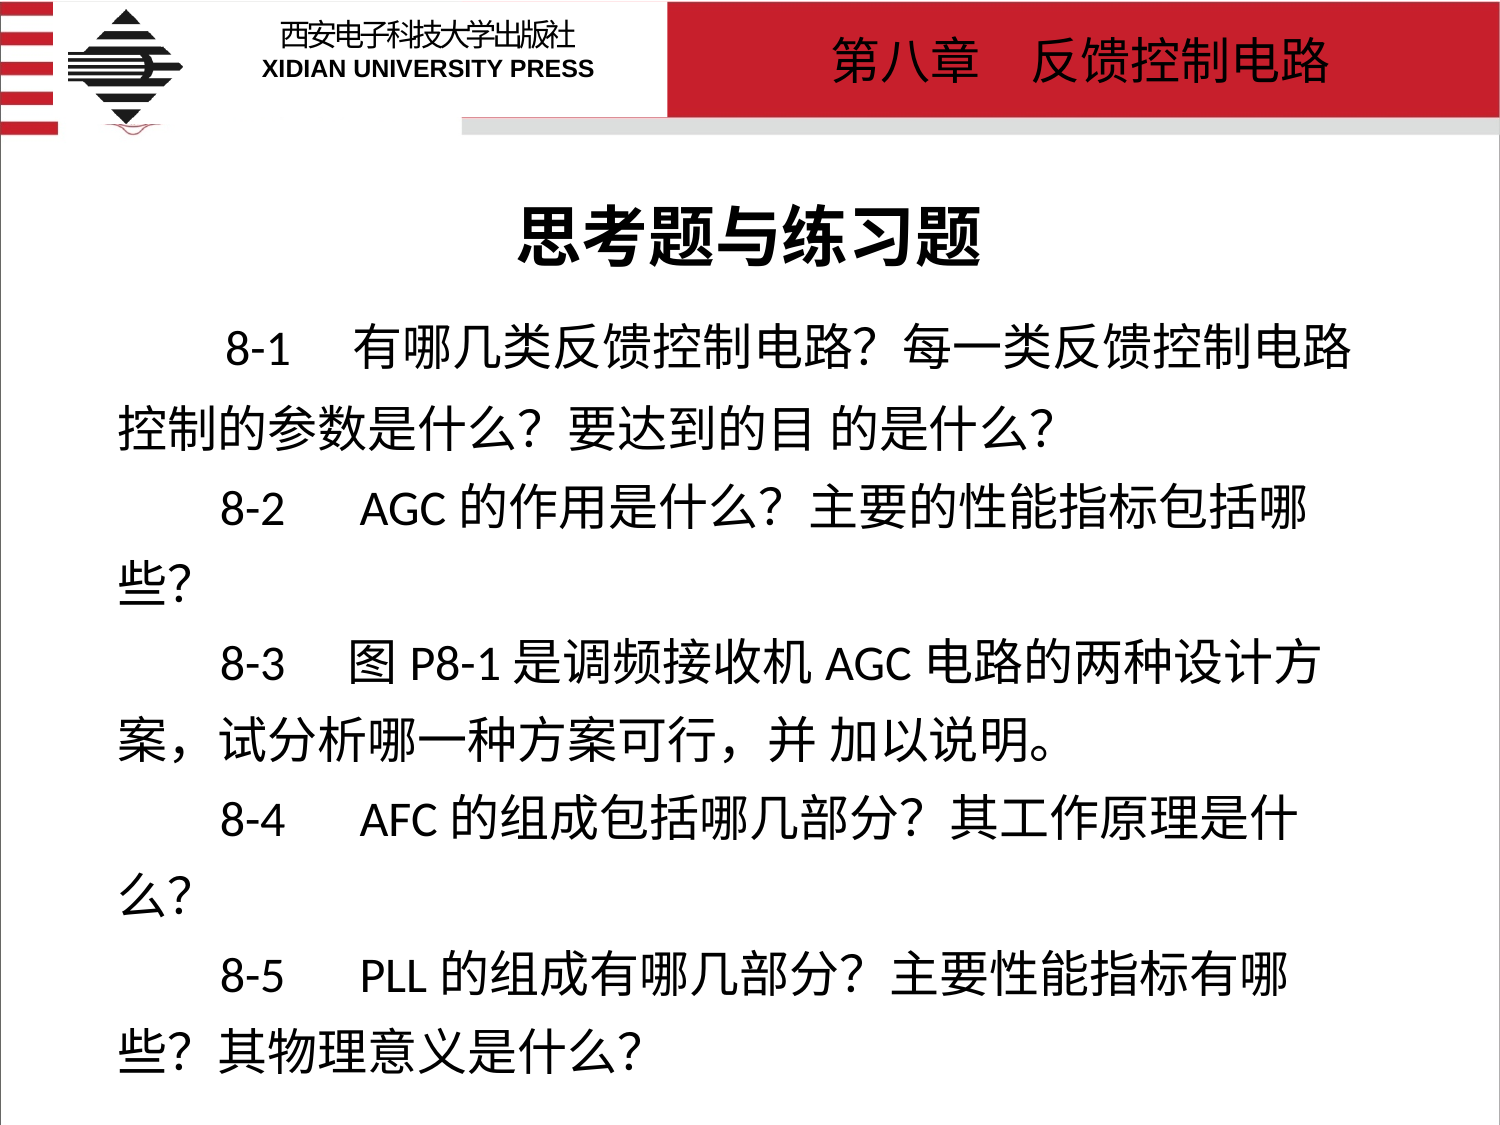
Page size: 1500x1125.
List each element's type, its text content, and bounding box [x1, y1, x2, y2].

title 思考题与练习题 8-1 有哪几类反馈控制电路？每一类反馈控制电路控制的参数是什么？要达到的目 的是什么？ 8-2 AGC的作用是什么？主要的性能指标包括哪些？ 8-3 图P8-1是调频接收机AGC电路的两种设计方案，试分析哪一种方案可行，并 加以说明。 8-4 AFC的组成包括哪几部分？其工作原理是什么？ 8-5 PLL的组成有哪几部分？主要性能指标有哪些？其物理意义是什么？ [103, 163, 1397, 1019]
picture [0, 1, 1500, 1125]
